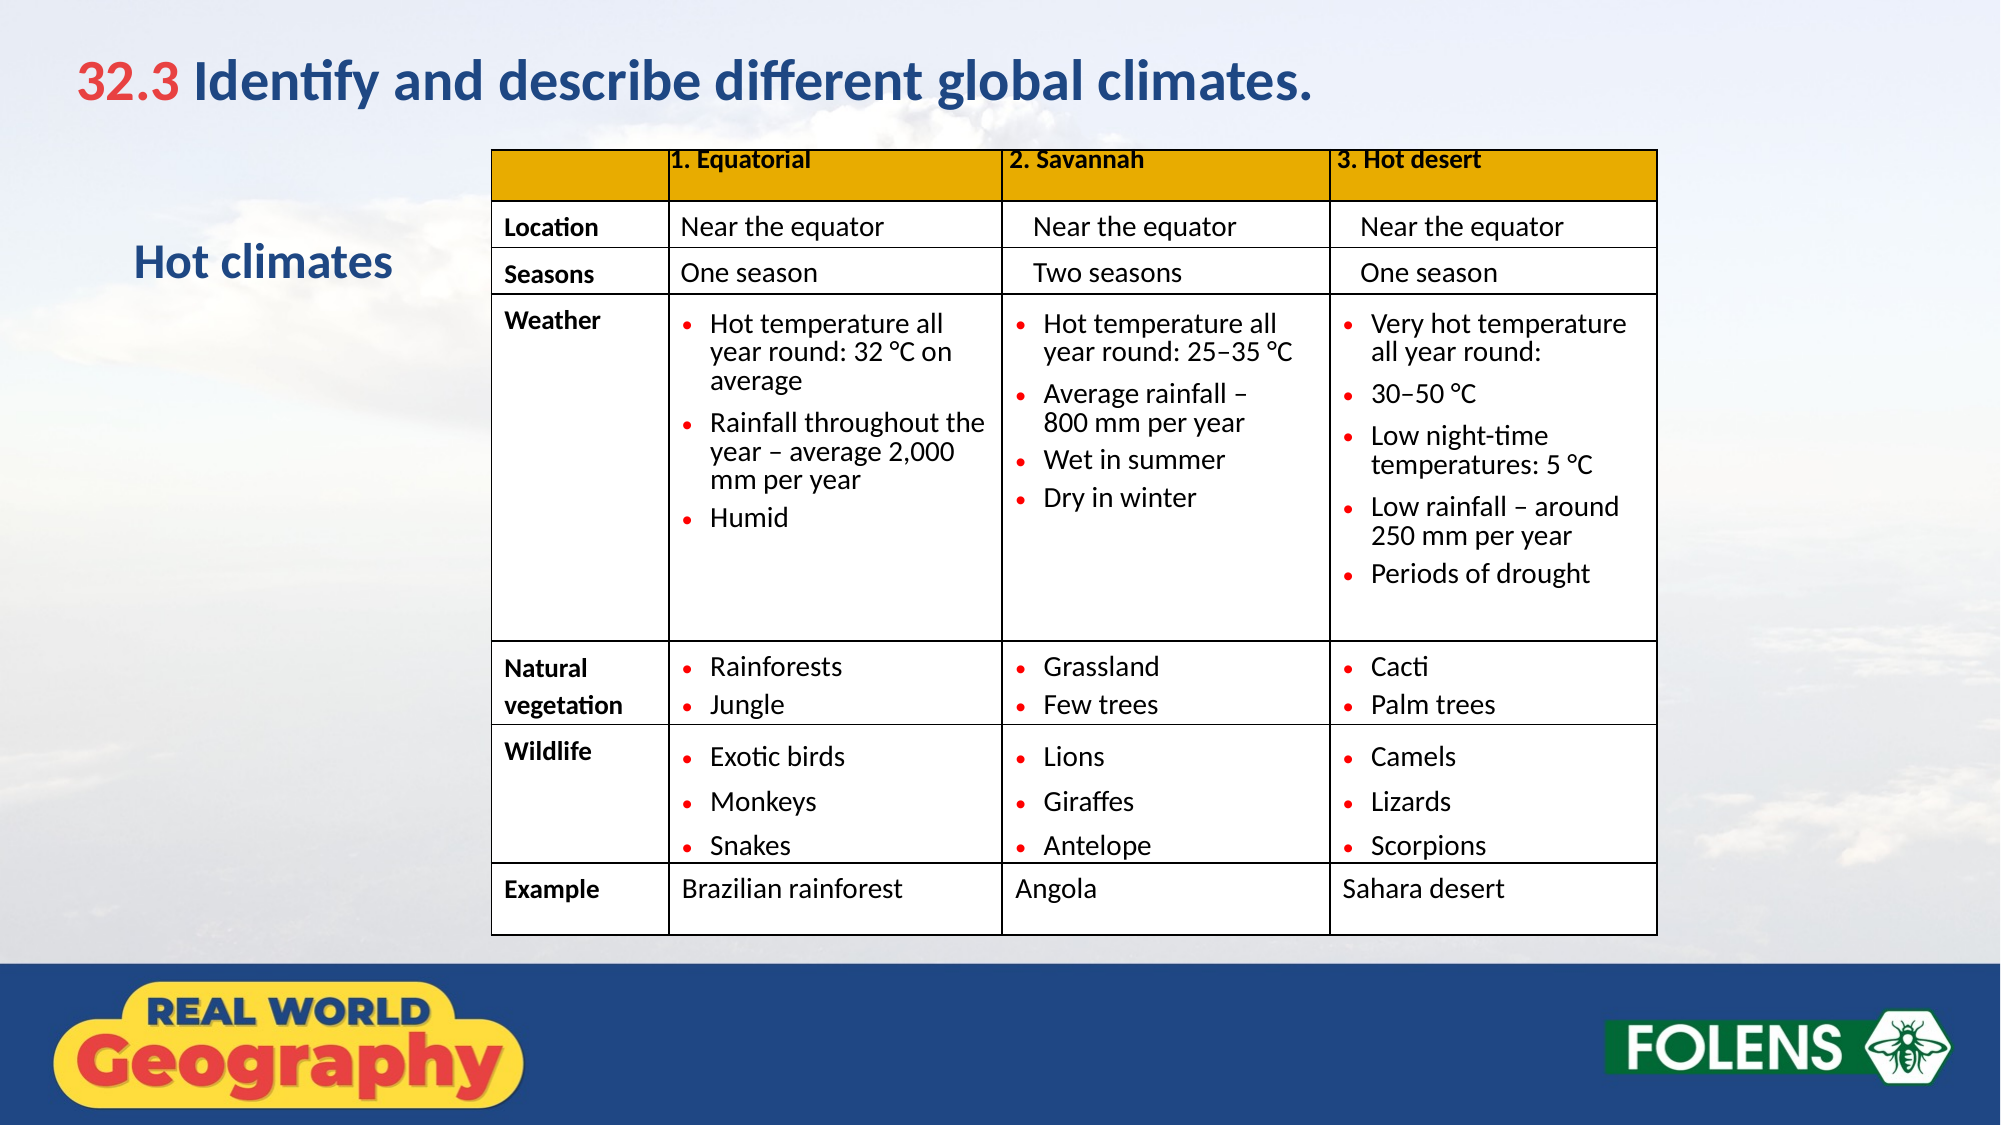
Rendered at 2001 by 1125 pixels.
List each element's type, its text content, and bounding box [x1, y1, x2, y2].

table_cell Lions Giraffes Antelope [1003, 725, 1329, 862]
table_cell Seasons [492, 248, 668, 293]
table_cell Very hot temperature all year round: 30–50 °C Low night-time temperatures: 5 °C Low rainfall – around 250 mm per year Periods of drought [1331, 295, 1656, 640]
table_cell Location [492, 202, 668, 247]
table_cell Angola [1003, 864, 1329, 934]
table_header 3. Hot desert [1331, 151, 1656, 200]
table_header [492, 151, 668, 200]
table_cell Near the equator [1003, 202, 1329, 247]
table_cell Sahara desert [1331, 864, 1656, 934]
table_cell Hot temperature all year round: 32 °C on average Rainfall throughout the year – average 2,000 mm per year Humid [670, 295, 1001, 640]
table_cell Two seasons [1003, 248, 1329, 293]
table_cell Hot temperature all year round: 25–35 °C Average rainfall – 800 mm per year Wet in summer Dry in winter [1003, 295, 1329, 640]
table_header 2. Savannah [1003, 151, 1329, 200]
text_box 32.3 Identify and describe different global climates. [61, 34, 1731, 120]
table_cell One season [670, 248, 1001, 293]
table_cell Camels Lizards Scorpions [1331, 725, 1656, 862]
table_cell One season [1331, 248, 1656, 293]
table_cell Brazilian rainforest [670, 864, 1001, 934]
table_cell Cacti Palm trees [1331, 642, 1656, 724]
table_cell Natural vegetation [492, 642, 668, 724]
table_cell Exotic birds Monkeys Snakes [670, 725, 1001, 862]
text_box Hot climates [119, 221, 409, 297]
table_cell Near the equator [670, 202, 1001, 247]
table_cell Near the equator [1331, 202, 1656, 247]
table_cell Example [492, 864, 668, 934]
table_cell Weather [492, 295, 668, 640]
table_cell Grassland Few trees [1003, 642, 1329, 724]
table_cell Rainforests Jungle [670, 642, 1001, 724]
table_header 1. Equatorial [670, 151, 1001, 200]
table_cell Wildlife [492, 725, 668, 862]
picture [0, 0, 2001, 1125]
